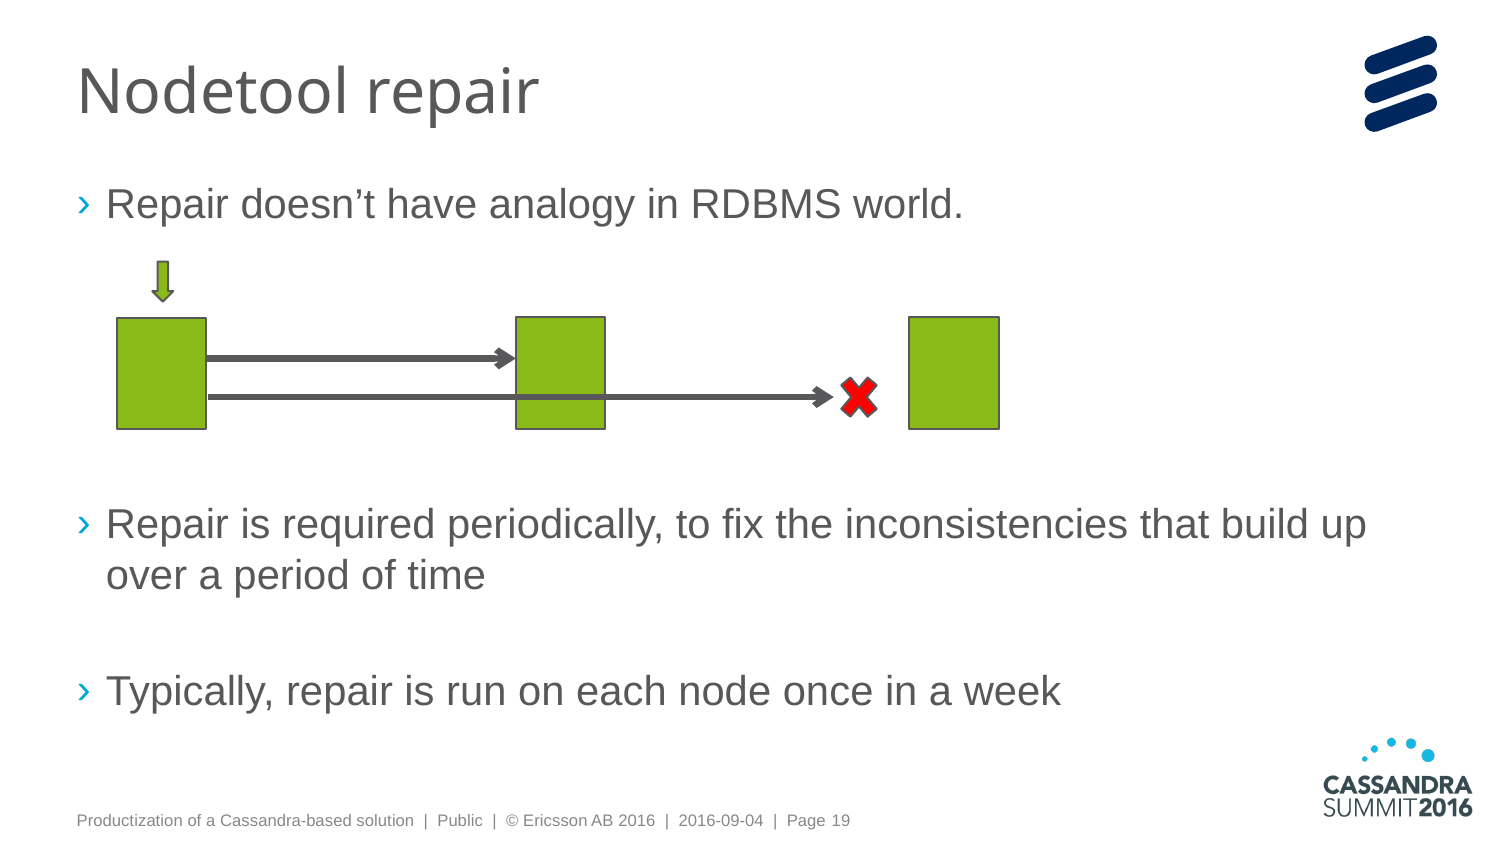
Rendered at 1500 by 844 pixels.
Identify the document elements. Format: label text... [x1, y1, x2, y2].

list Repair doesn’t have analogy in RDBMS world. Repair is required periodically, to fix the inconsistencies that build up over a period of time Typically, repair is run on each node once in a week [64, 176, 1436, 753]
text_box [515, 317, 606, 394]
text_box [116, 317, 207, 430]
text_box [909, 317, 999, 429]
picture [1320, 734, 1475, 819]
text_box [152, 261, 174, 302]
title Nodetool repair [64, 29, 1295, 164]
text_box [841, 377, 877, 417]
text_box [515, 406, 606, 429]
